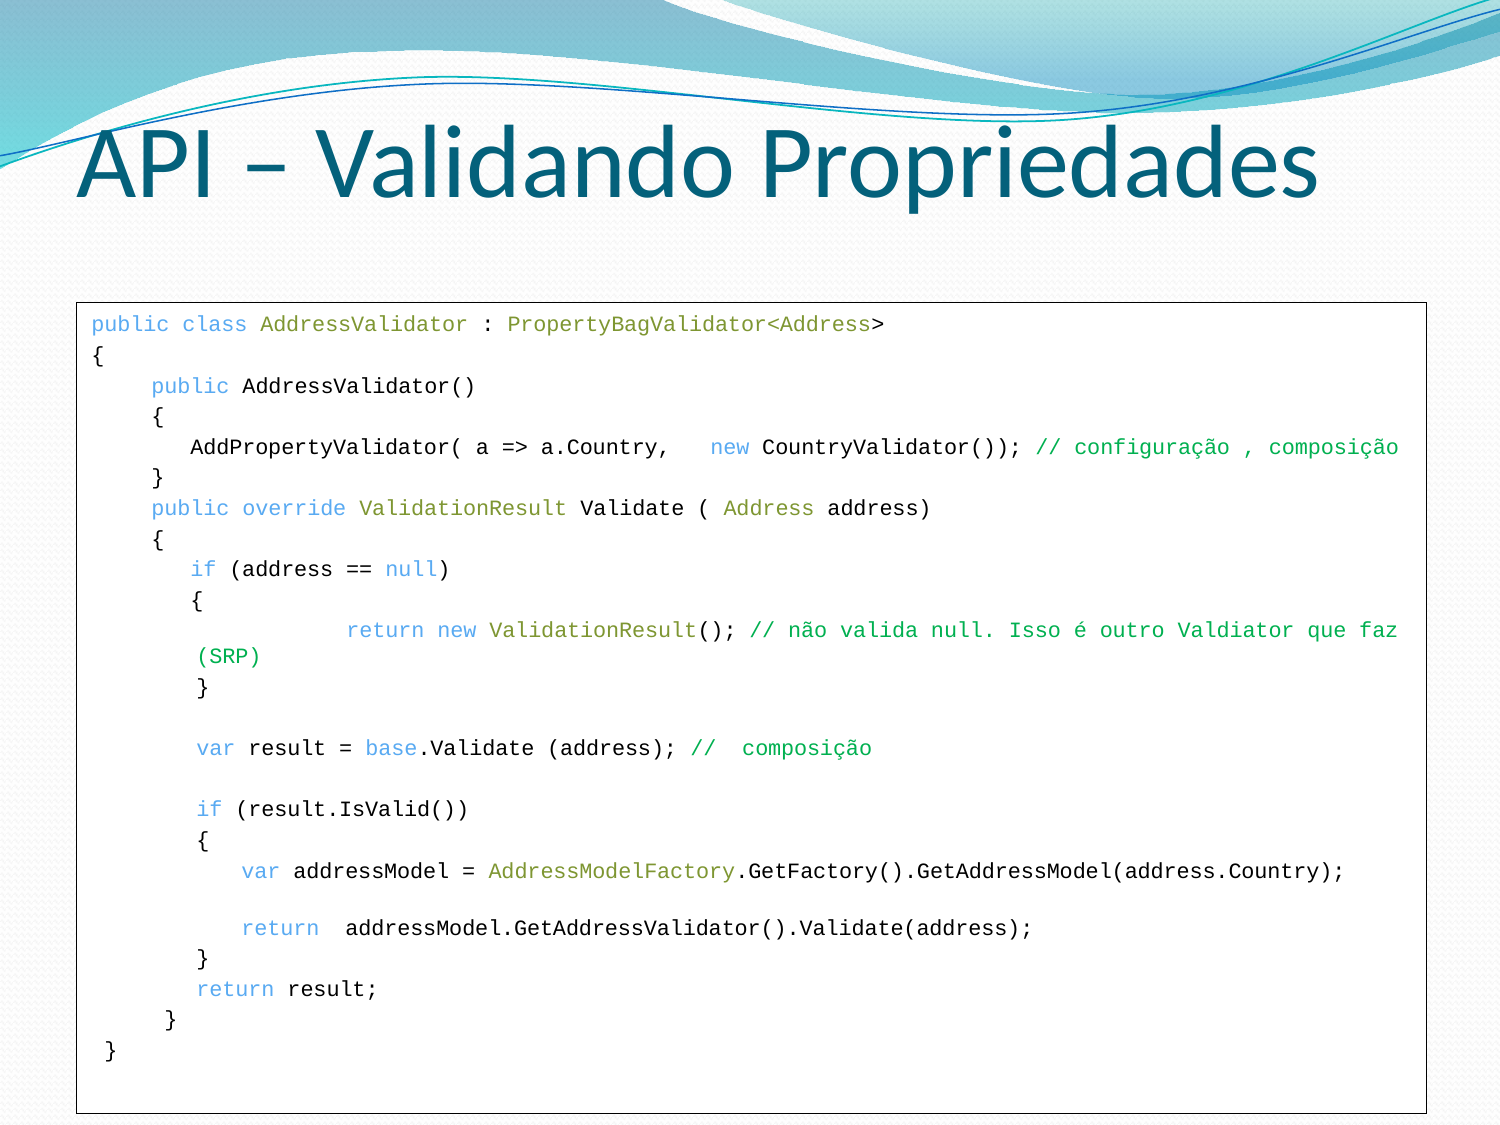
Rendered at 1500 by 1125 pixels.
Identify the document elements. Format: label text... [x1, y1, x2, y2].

list public class AddressValidator : PropertyBagValidator<Address> { public AddressValidator() { AddPropertyValidator( a => a.Country, new CountryValidator()); // configuração , composição } public override ValidationResult Validate ( Address address) { if (address == null) { return new ValidationResult(); // não valida null. Isso é outro Valdiator que faz (SRP) } var result = base.Validate (address); // composição if (result.IsValid()) { var addressModel = AddressModelFactory.GetFactory().GetAddressModel(address.Country); return addressModel.GetAddressValidator().Validate(address); } return result; } } [76, 302, 1427, 1114]
title API – Validando Propriedades [76, 30, 1427, 219]
